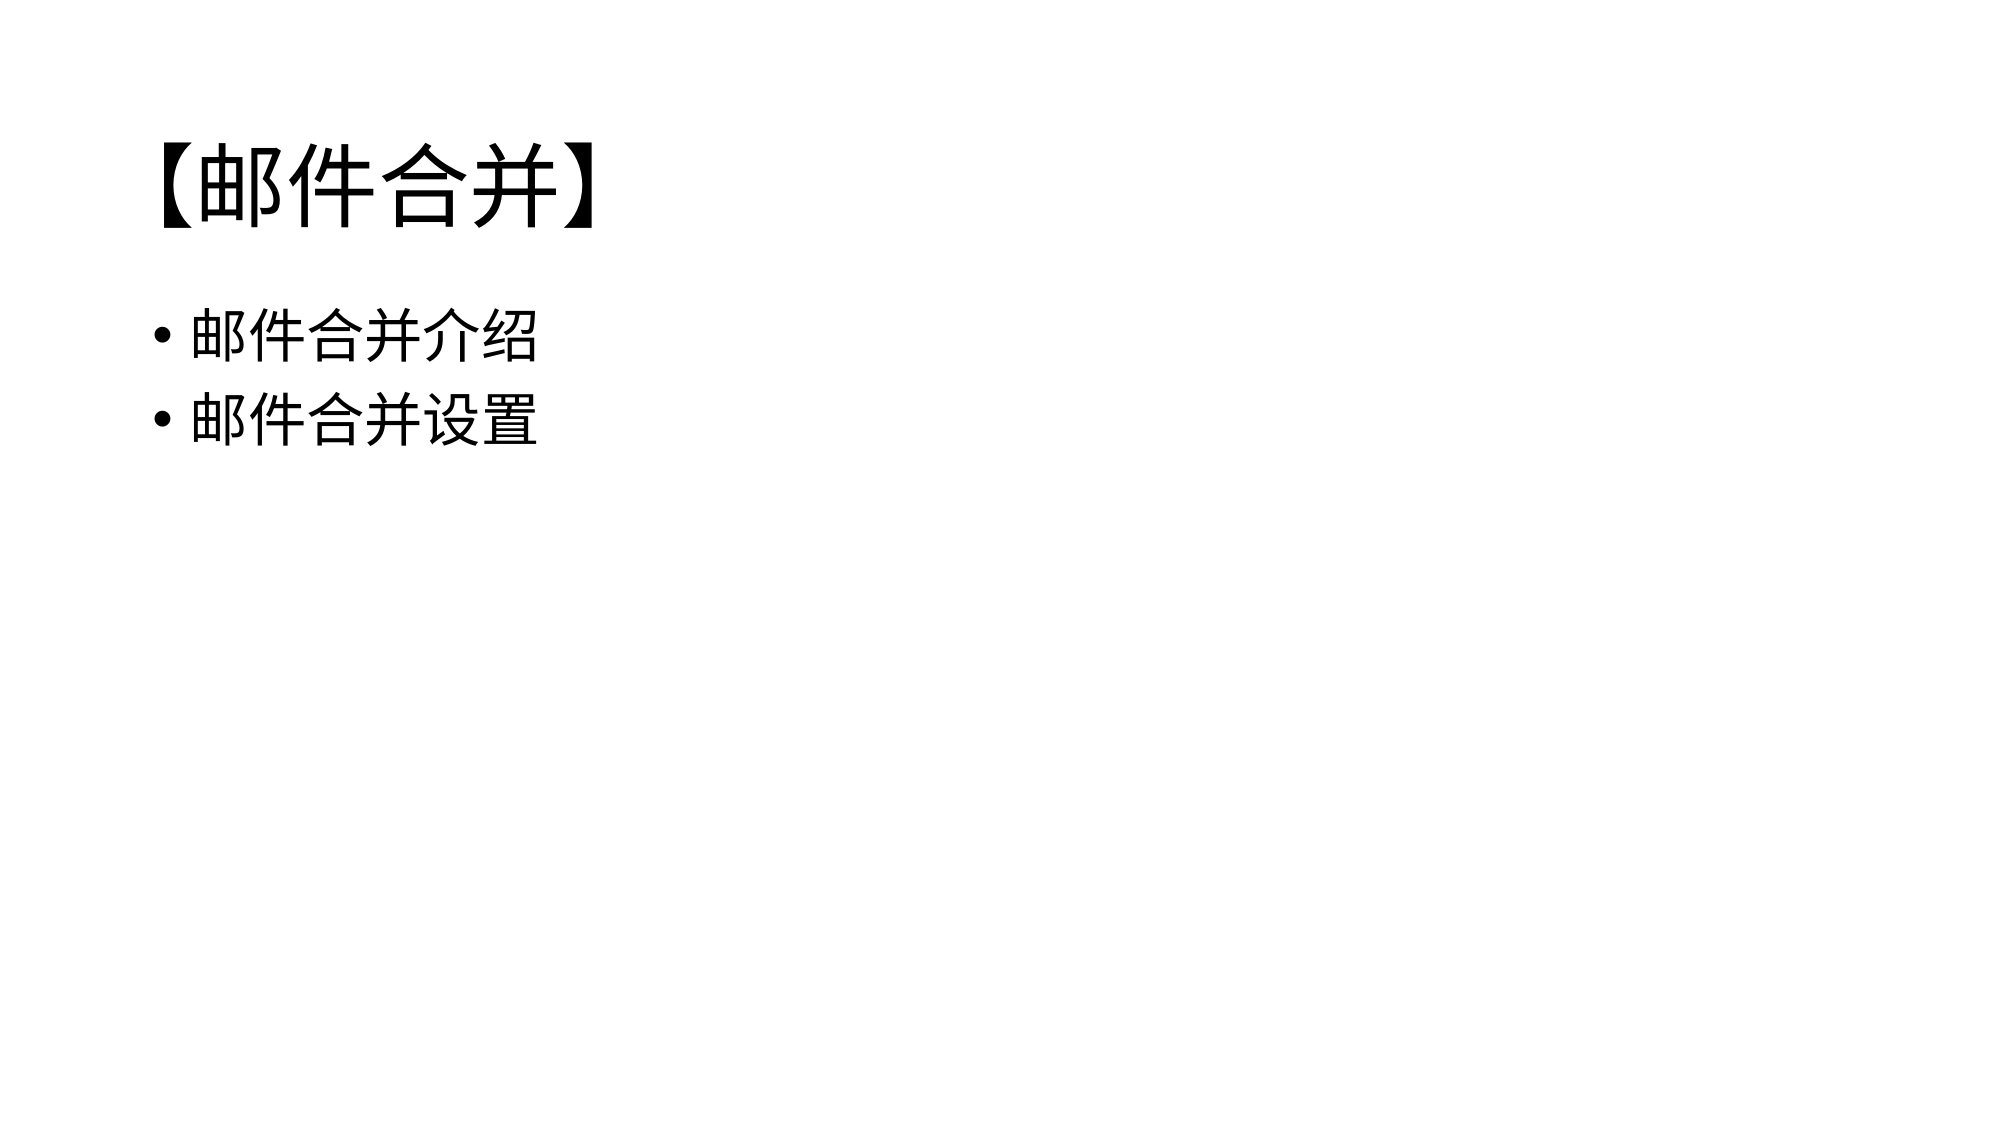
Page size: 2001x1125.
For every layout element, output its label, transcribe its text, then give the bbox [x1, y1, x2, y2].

title 【邮件合并】 [88, 81, 1814, 300]
list 邮件合并介绍 邮件合并设置 [137, 299, 1863, 1014]
